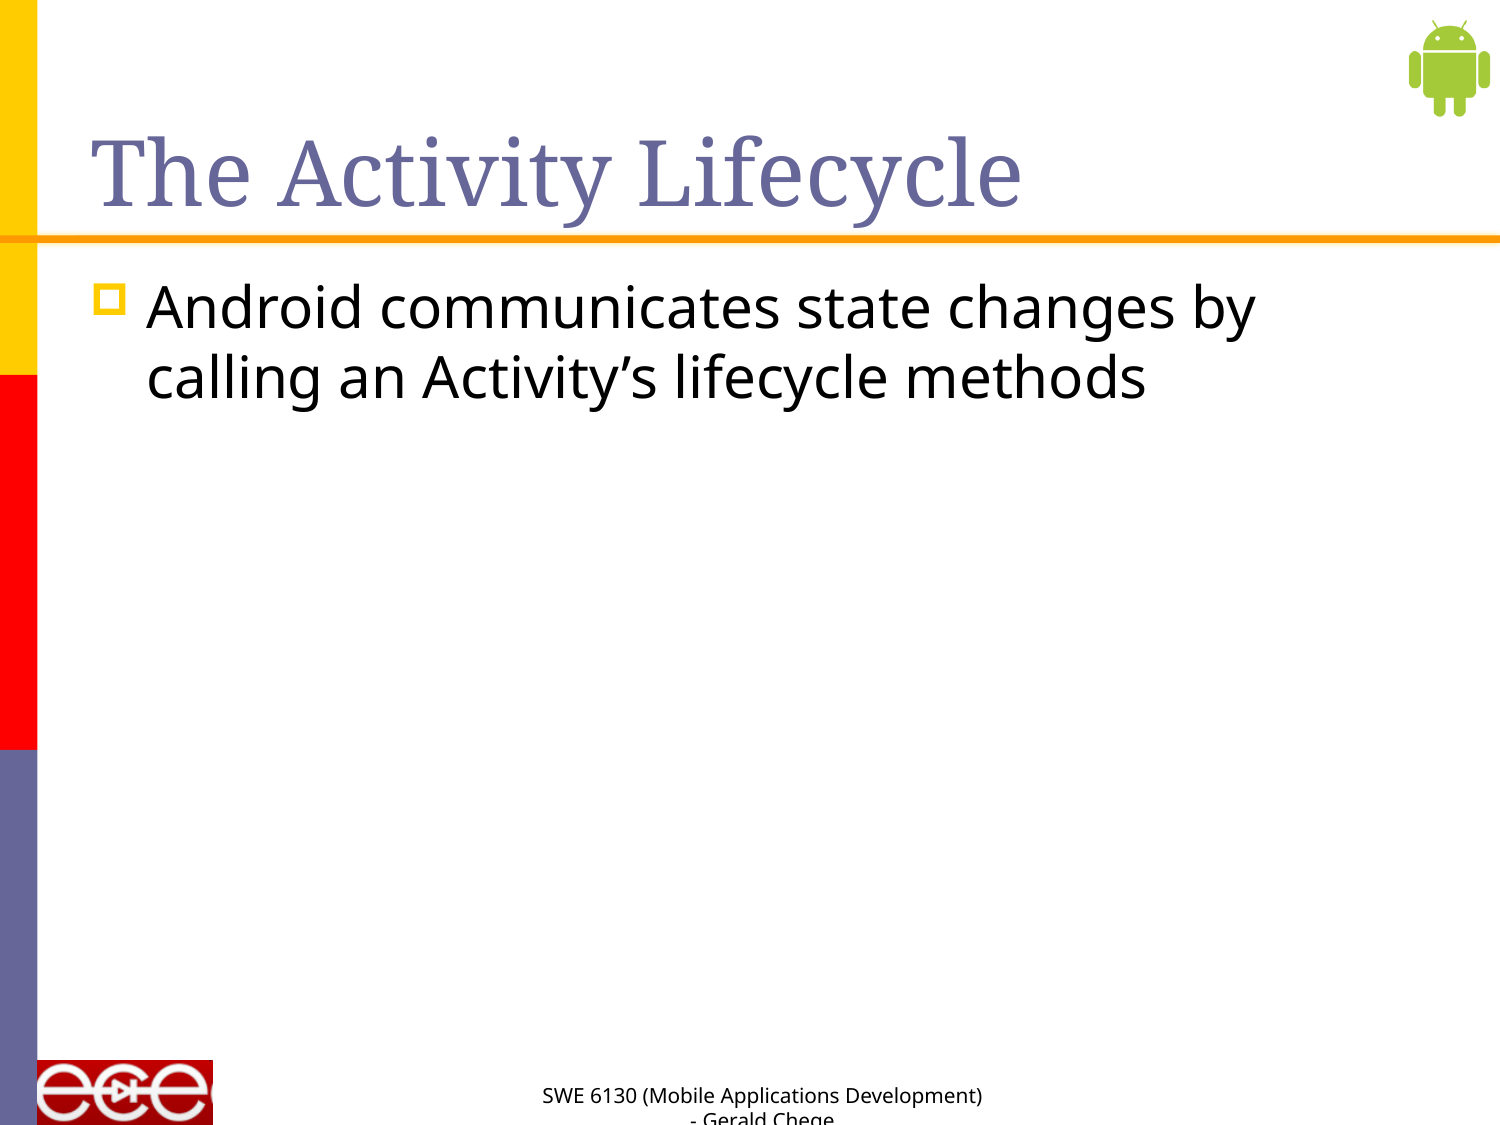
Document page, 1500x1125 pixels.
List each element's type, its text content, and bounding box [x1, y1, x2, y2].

picture [1400, 0, 1500, 125]
title The Activity Lifecycle [75, 45, 1400, 231]
list Android communicates state changes by calling an Activity’s lifecycle methods [75, 262, 1425, 1006]
picture [37, 1060, 213, 1125]
text_box [0, 235, 1500, 243]
footer SWE 6130 (Mobile Applications Development) - Gerald Chege [524, 1074, 1001, 1125]
